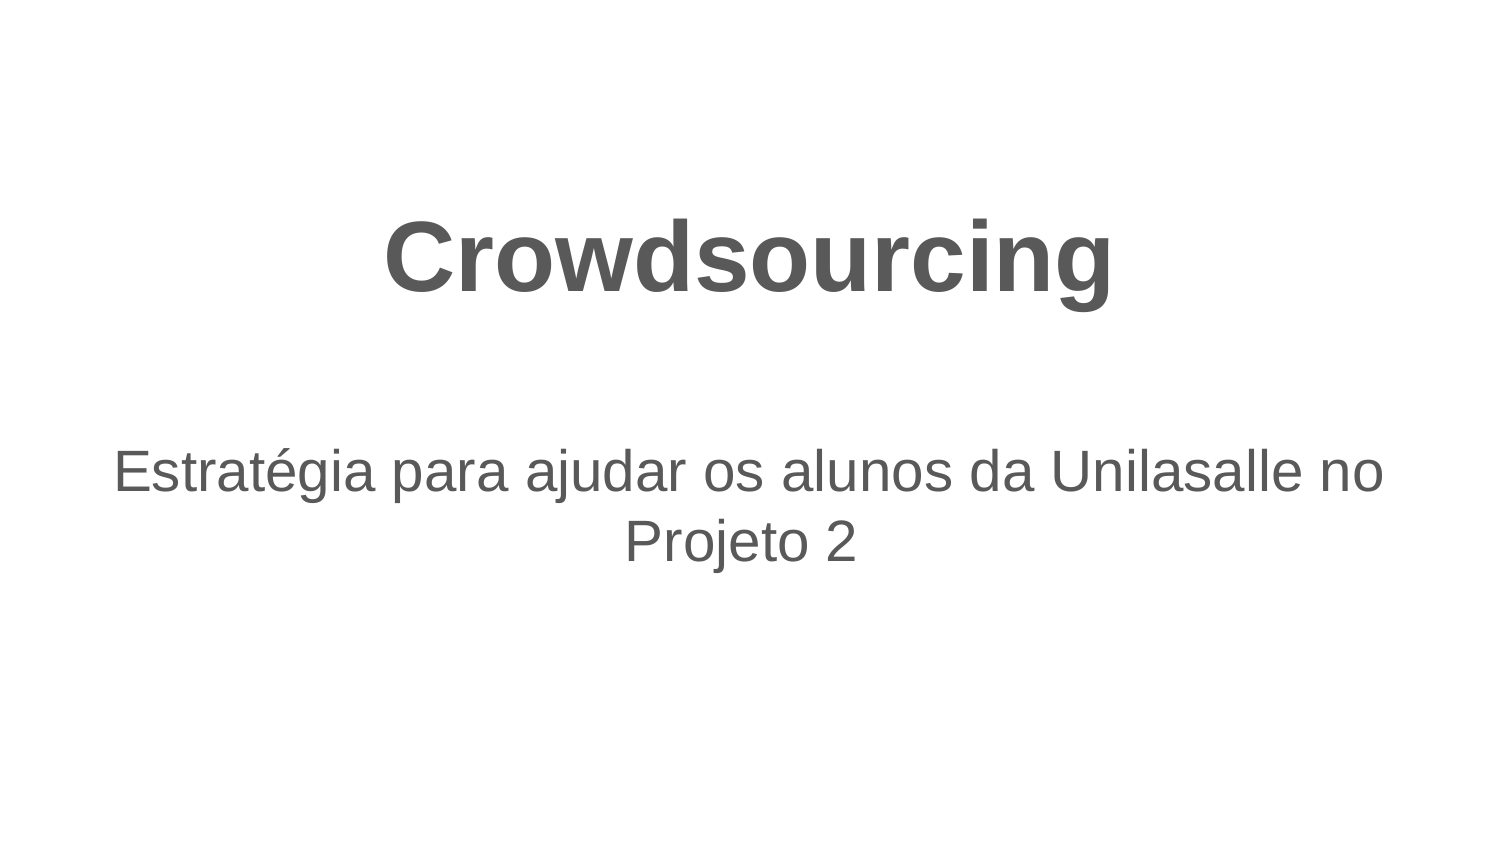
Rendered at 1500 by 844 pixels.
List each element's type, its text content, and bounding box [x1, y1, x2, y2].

subtitle Estratégia para ajudar os alunos da Unilasalle no Projeto 2 [51, 417, 1449, 595]
title Crowdsourcing [51, 81, 1449, 327]
